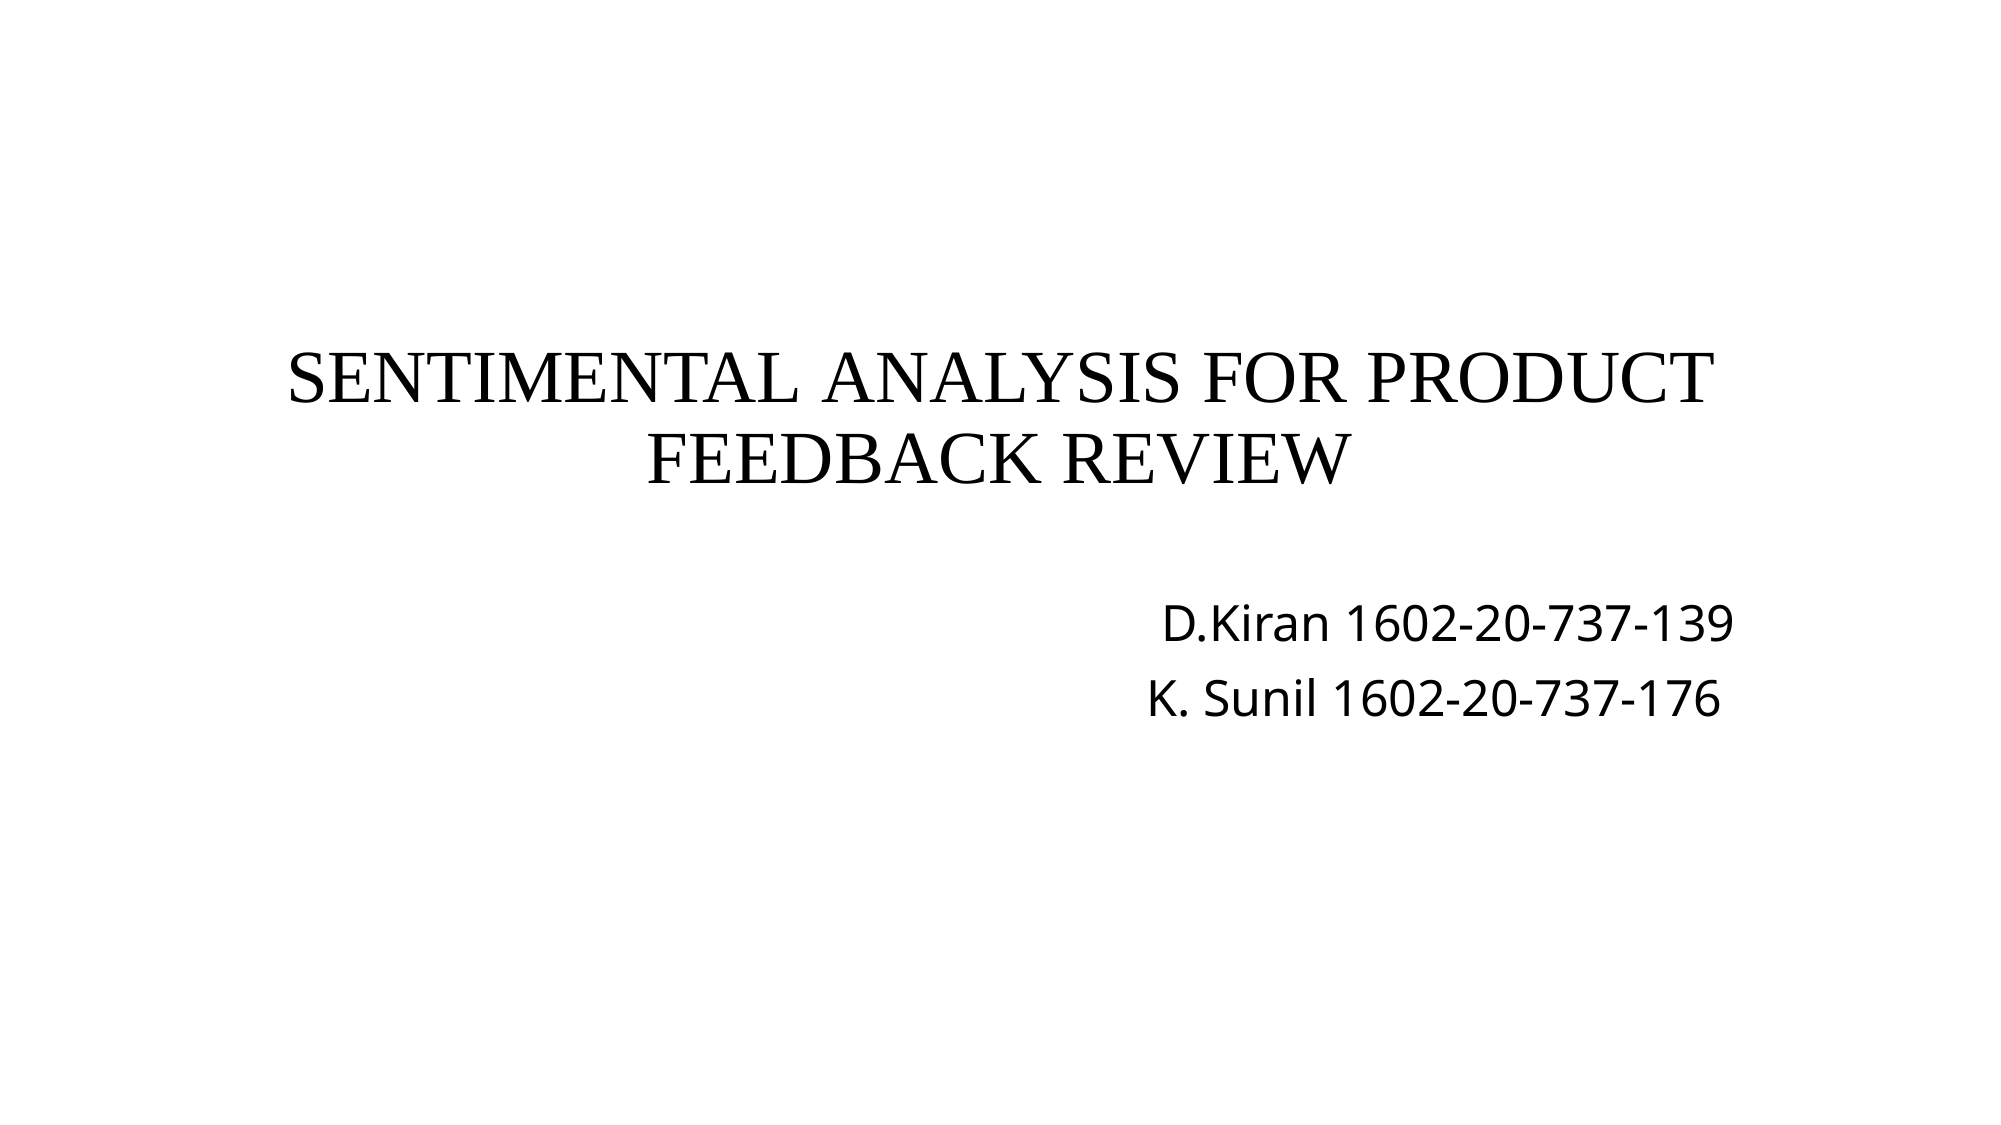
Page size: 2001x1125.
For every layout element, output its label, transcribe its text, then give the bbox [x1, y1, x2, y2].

title SENTIMENTAL ANALYSIS FOR PRODUCT FEEDBACK REVIEW [249, 160, 1750, 552]
subtitle D.Kiran 1602-20-737-139 K. Sunil 1602-20-737-176 [249, 590, 1750, 863]
